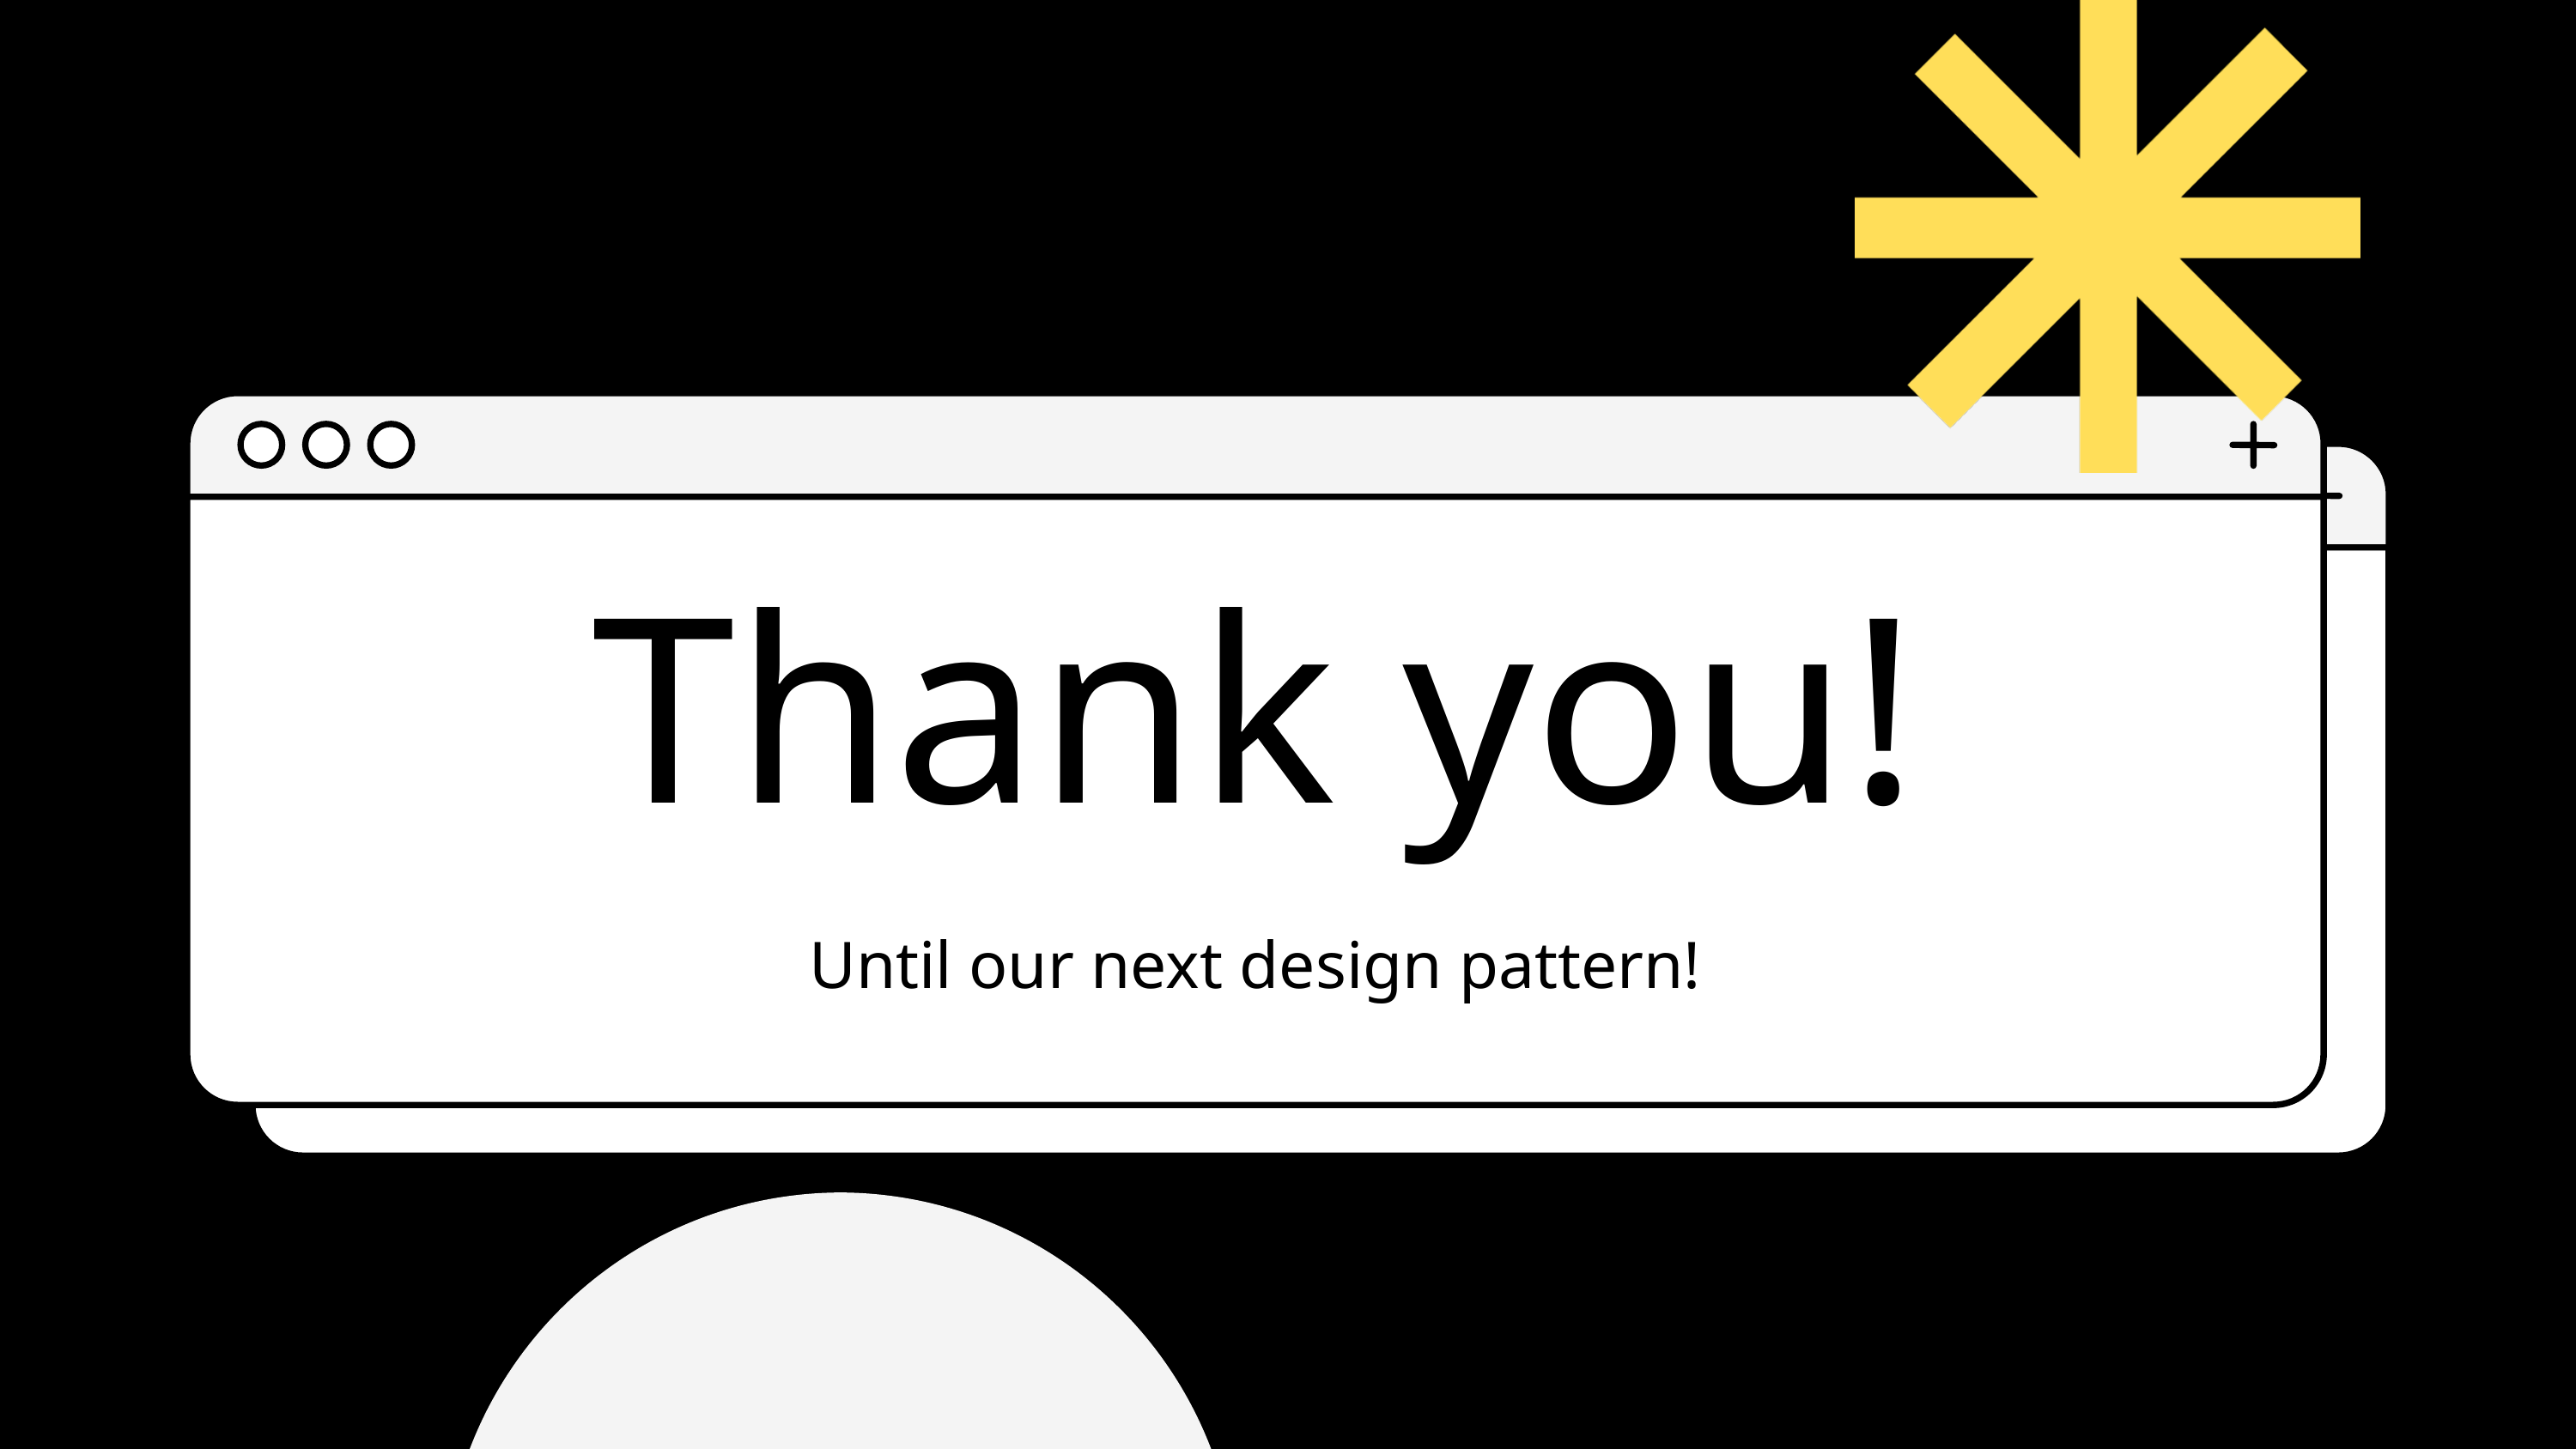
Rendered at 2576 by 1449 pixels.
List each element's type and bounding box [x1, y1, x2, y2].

text_box [184, 389, 2392, 1160]
picture [1854, 0, 2360, 473]
text_box [441, 1191, 1240, 1449]
text_box [265, 568, 2245, 997]
